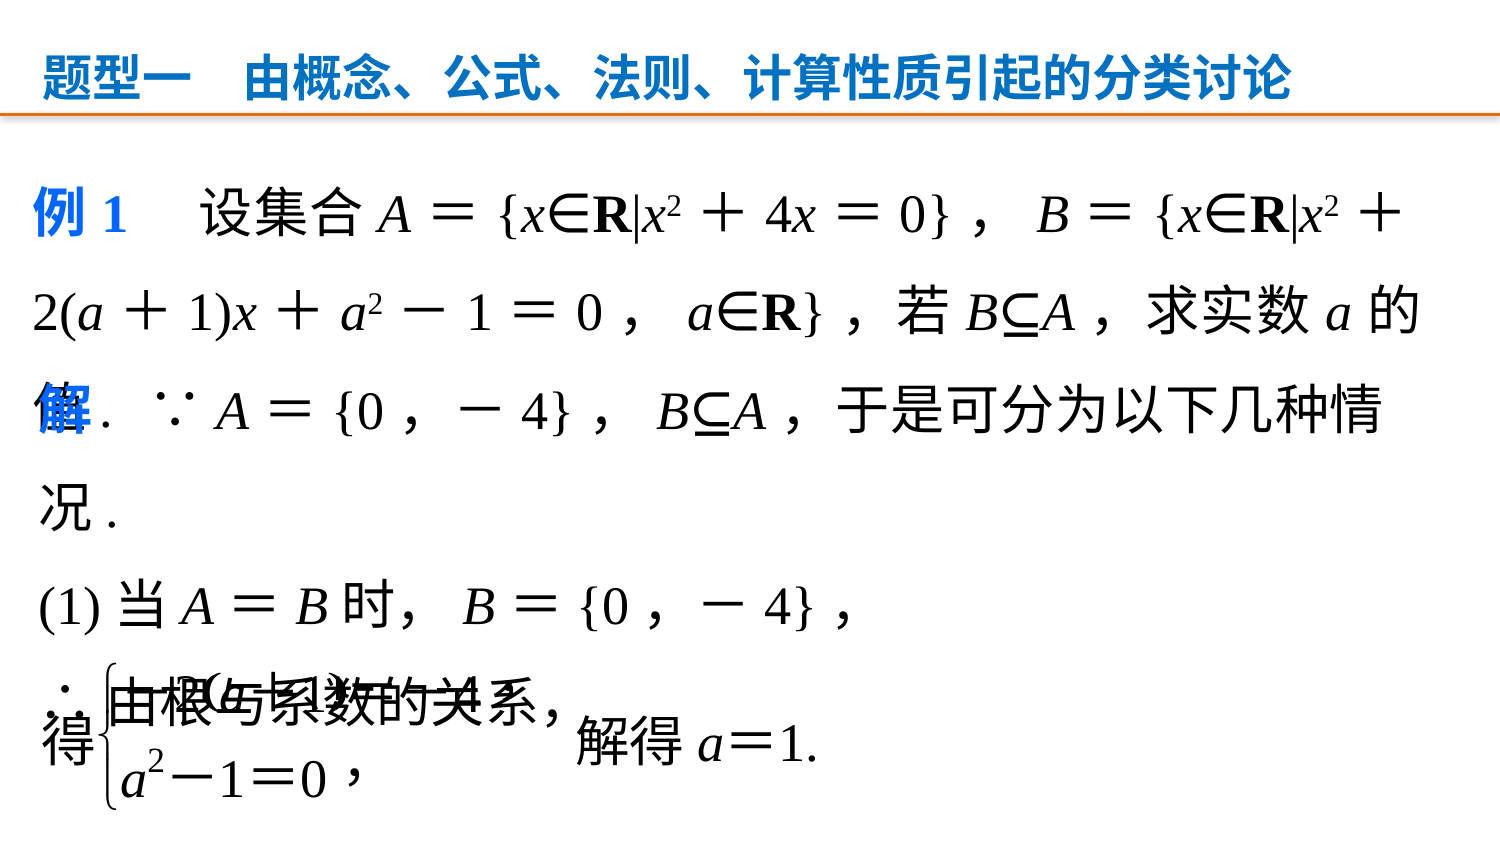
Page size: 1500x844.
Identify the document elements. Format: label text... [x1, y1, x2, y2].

text_box 解 ∵A＝{0，－4}，B⊆A，于是可分为以下几种情况. (1)当A＝B时，B＝{0，－4}， ∴由根与系数的关系， [23, 335, 1400, 741]
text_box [41, 648, 1214, 844]
text_box 题型一 由概念、公式、法则、计算性质引起的分类讨论 [27, 38, 1308, 113]
text_box 例1 设集合A＝{x∈R|x2＋4x＝0}，B＝{x∈R|x2＋2(a＋1)x＋a2－1＝0，a∈R}，若B⊆A，求实数a的值. [17, 138, 1436, 446]
